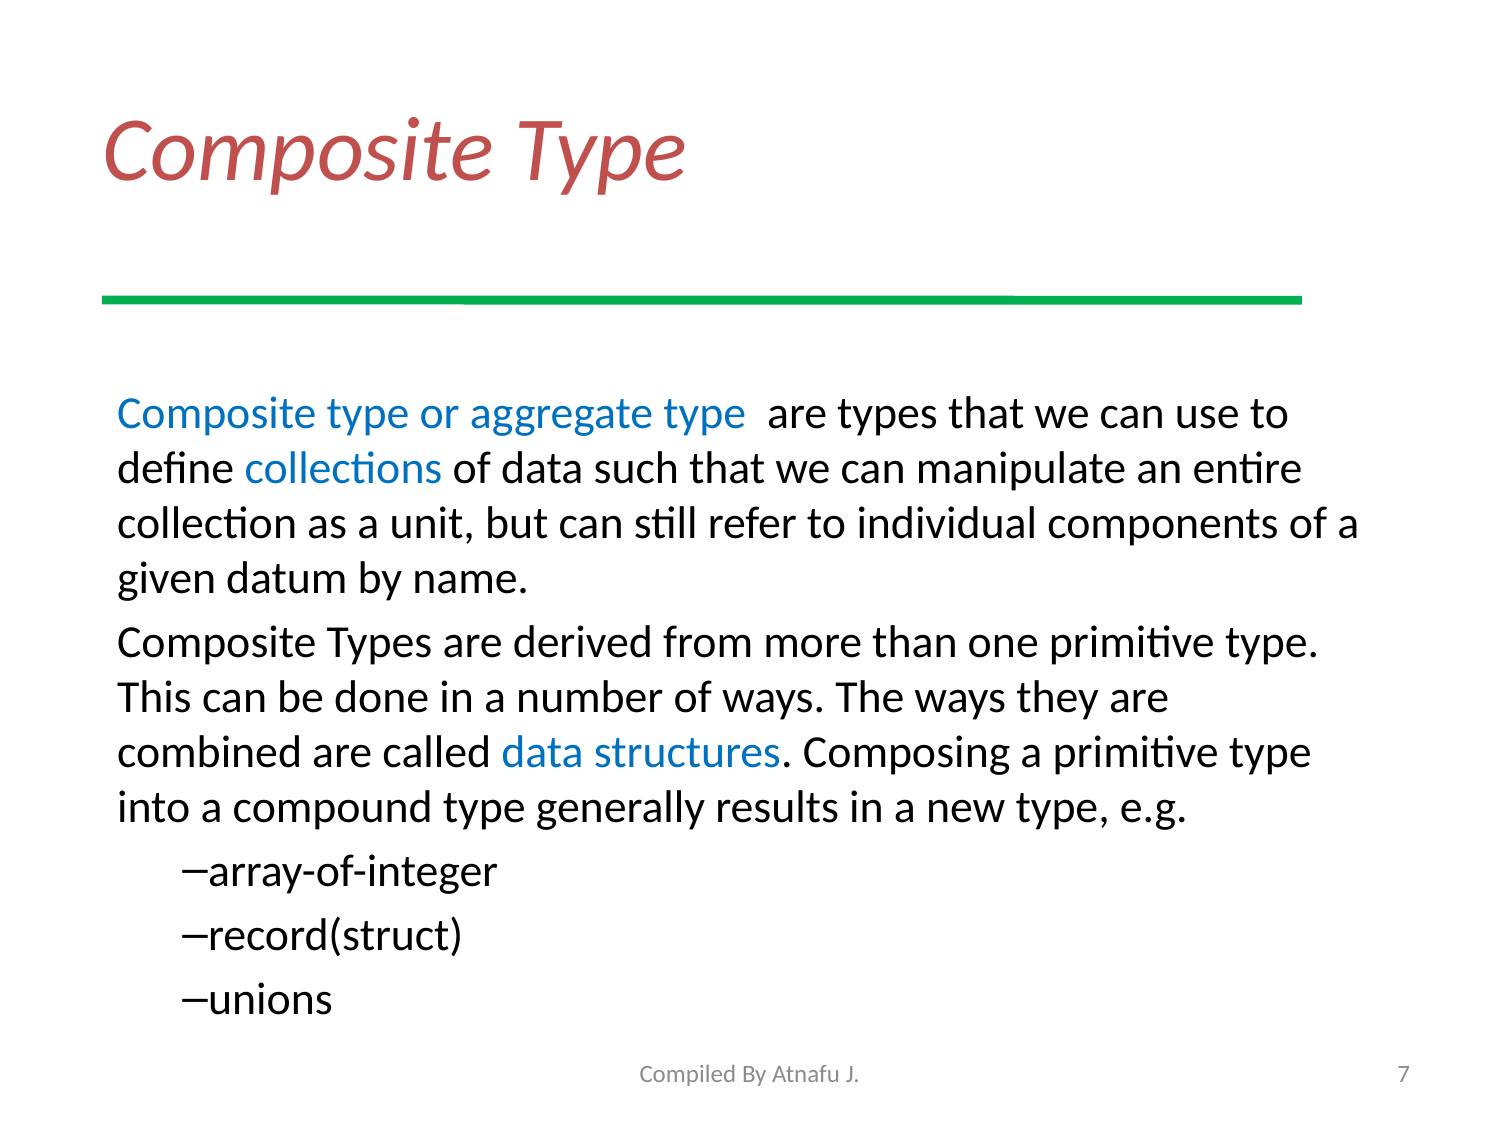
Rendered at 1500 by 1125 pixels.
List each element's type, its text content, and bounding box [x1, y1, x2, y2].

list Composite type or aggregate type are types that we can use to define collections of data such that we can manipulate an entire collection as a unit, but can still refer to individual components of a given datum by name. Composite Types are derived from more than one primitive type. This can be done in a number of ways. The ways they are combined are called data structures. Composing a primitive type into a compound type generally results in a new type, e.g. array-of-integer record(struct) unions [101, 375, 1377, 1050]
title Composite Type [87, 50, 1438, 238]
footer Compiled By Atnafu J. [512, 1042, 988, 1103]
slide_number 7 [1074, 1042, 1425, 1103]
